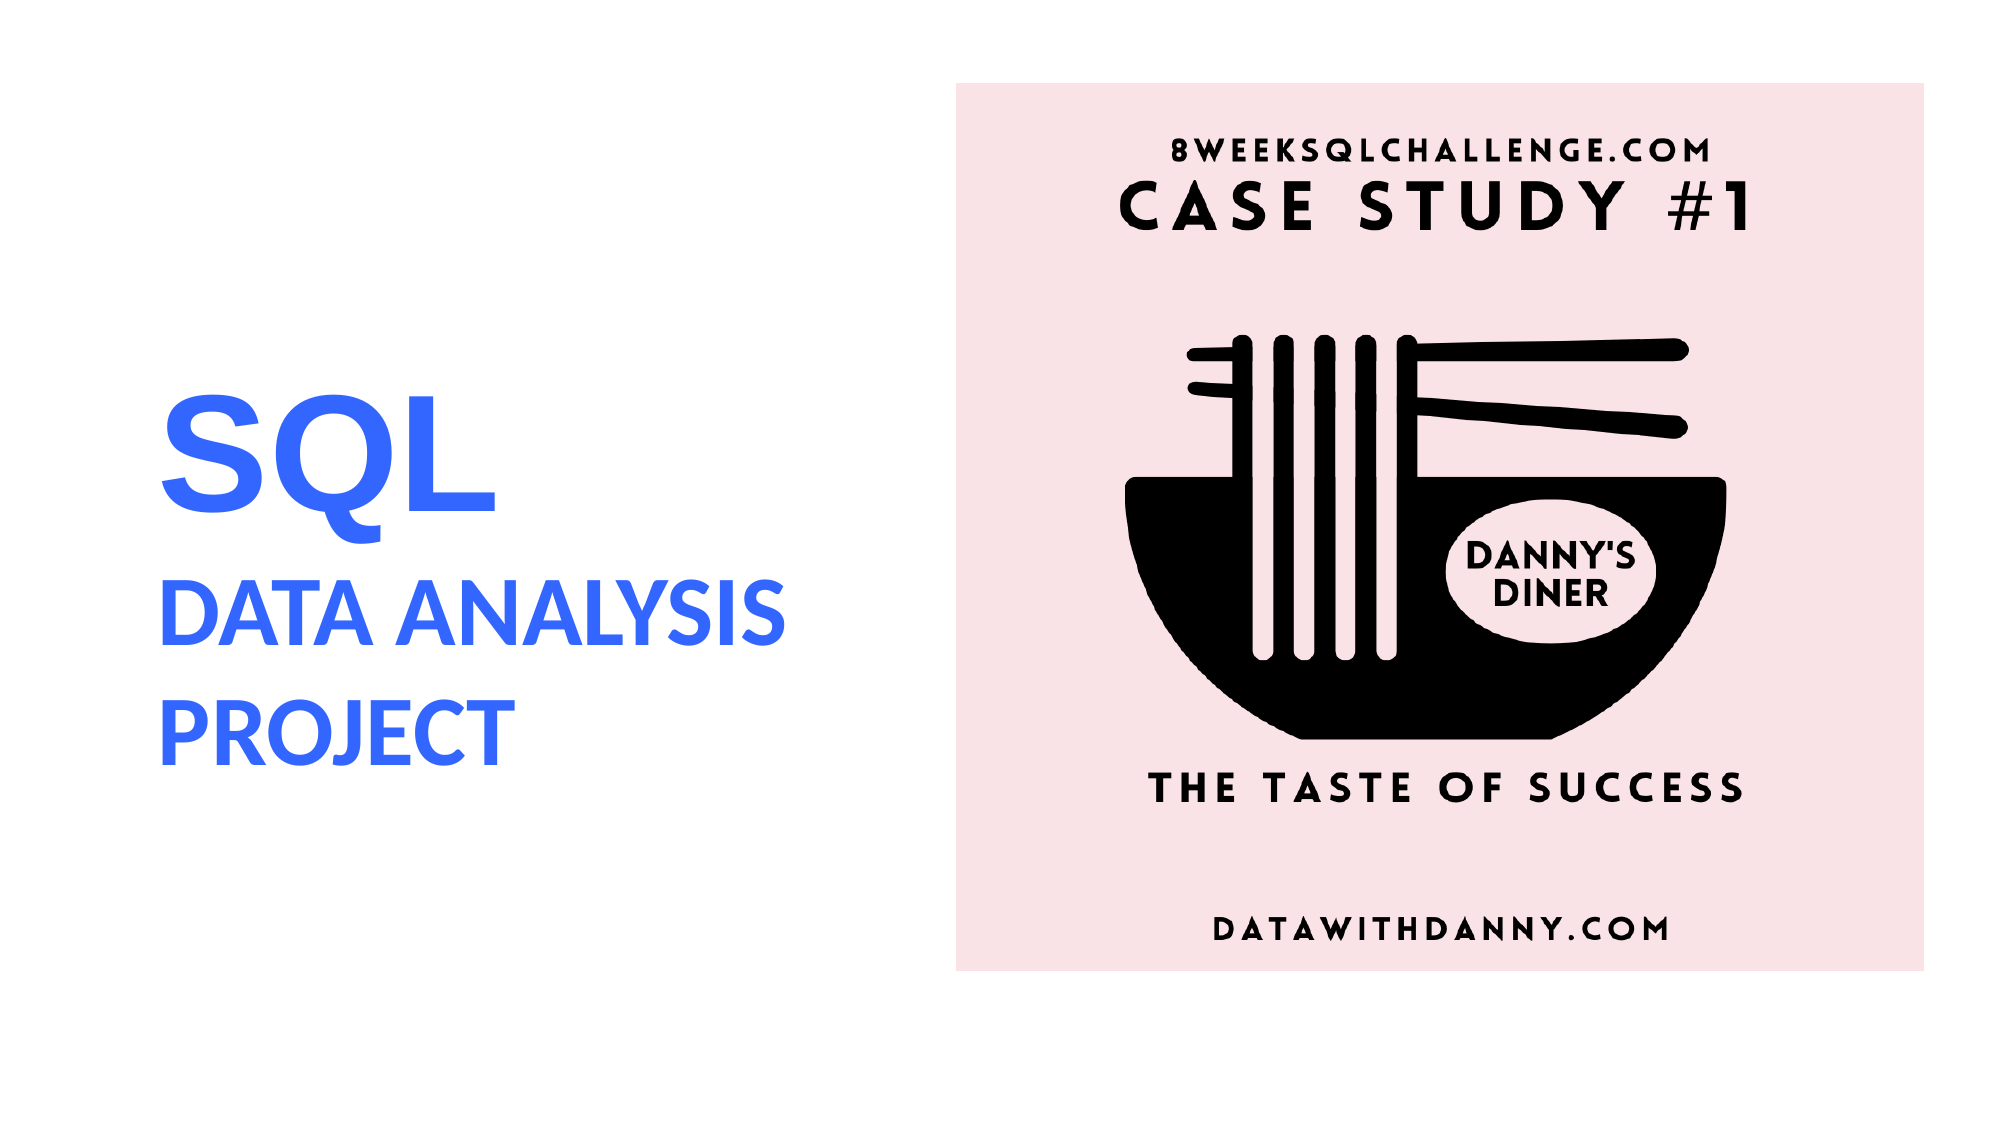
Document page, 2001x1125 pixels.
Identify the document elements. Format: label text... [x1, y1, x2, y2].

text_box SQL DATA ANALYSIS PROJECT [143, 337, 861, 793]
picture [956, 83, 1924, 971]
